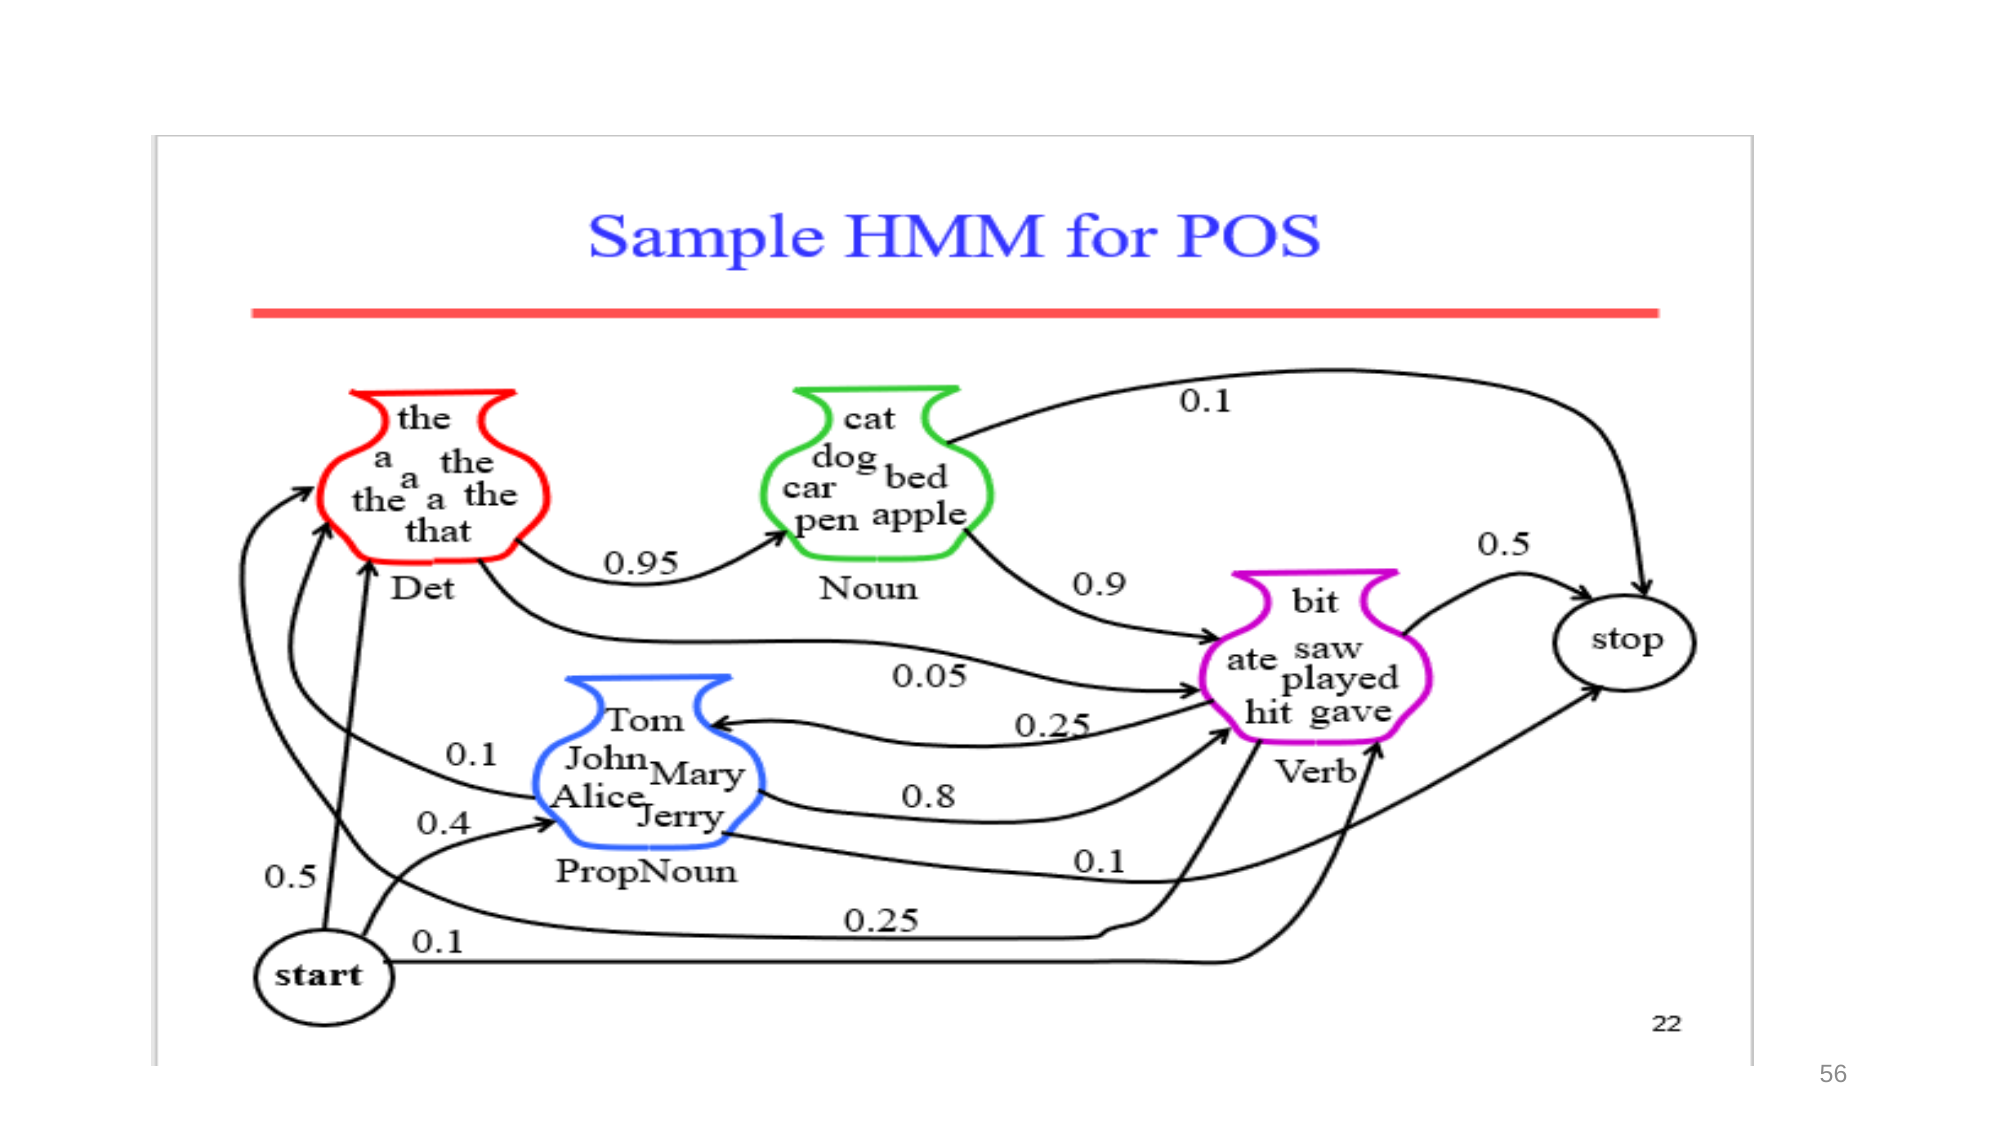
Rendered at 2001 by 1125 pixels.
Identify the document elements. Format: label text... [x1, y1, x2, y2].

slide_number 56 [1412, 1042, 1863, 1103]
picture [151, 135, 1754, 1066]
